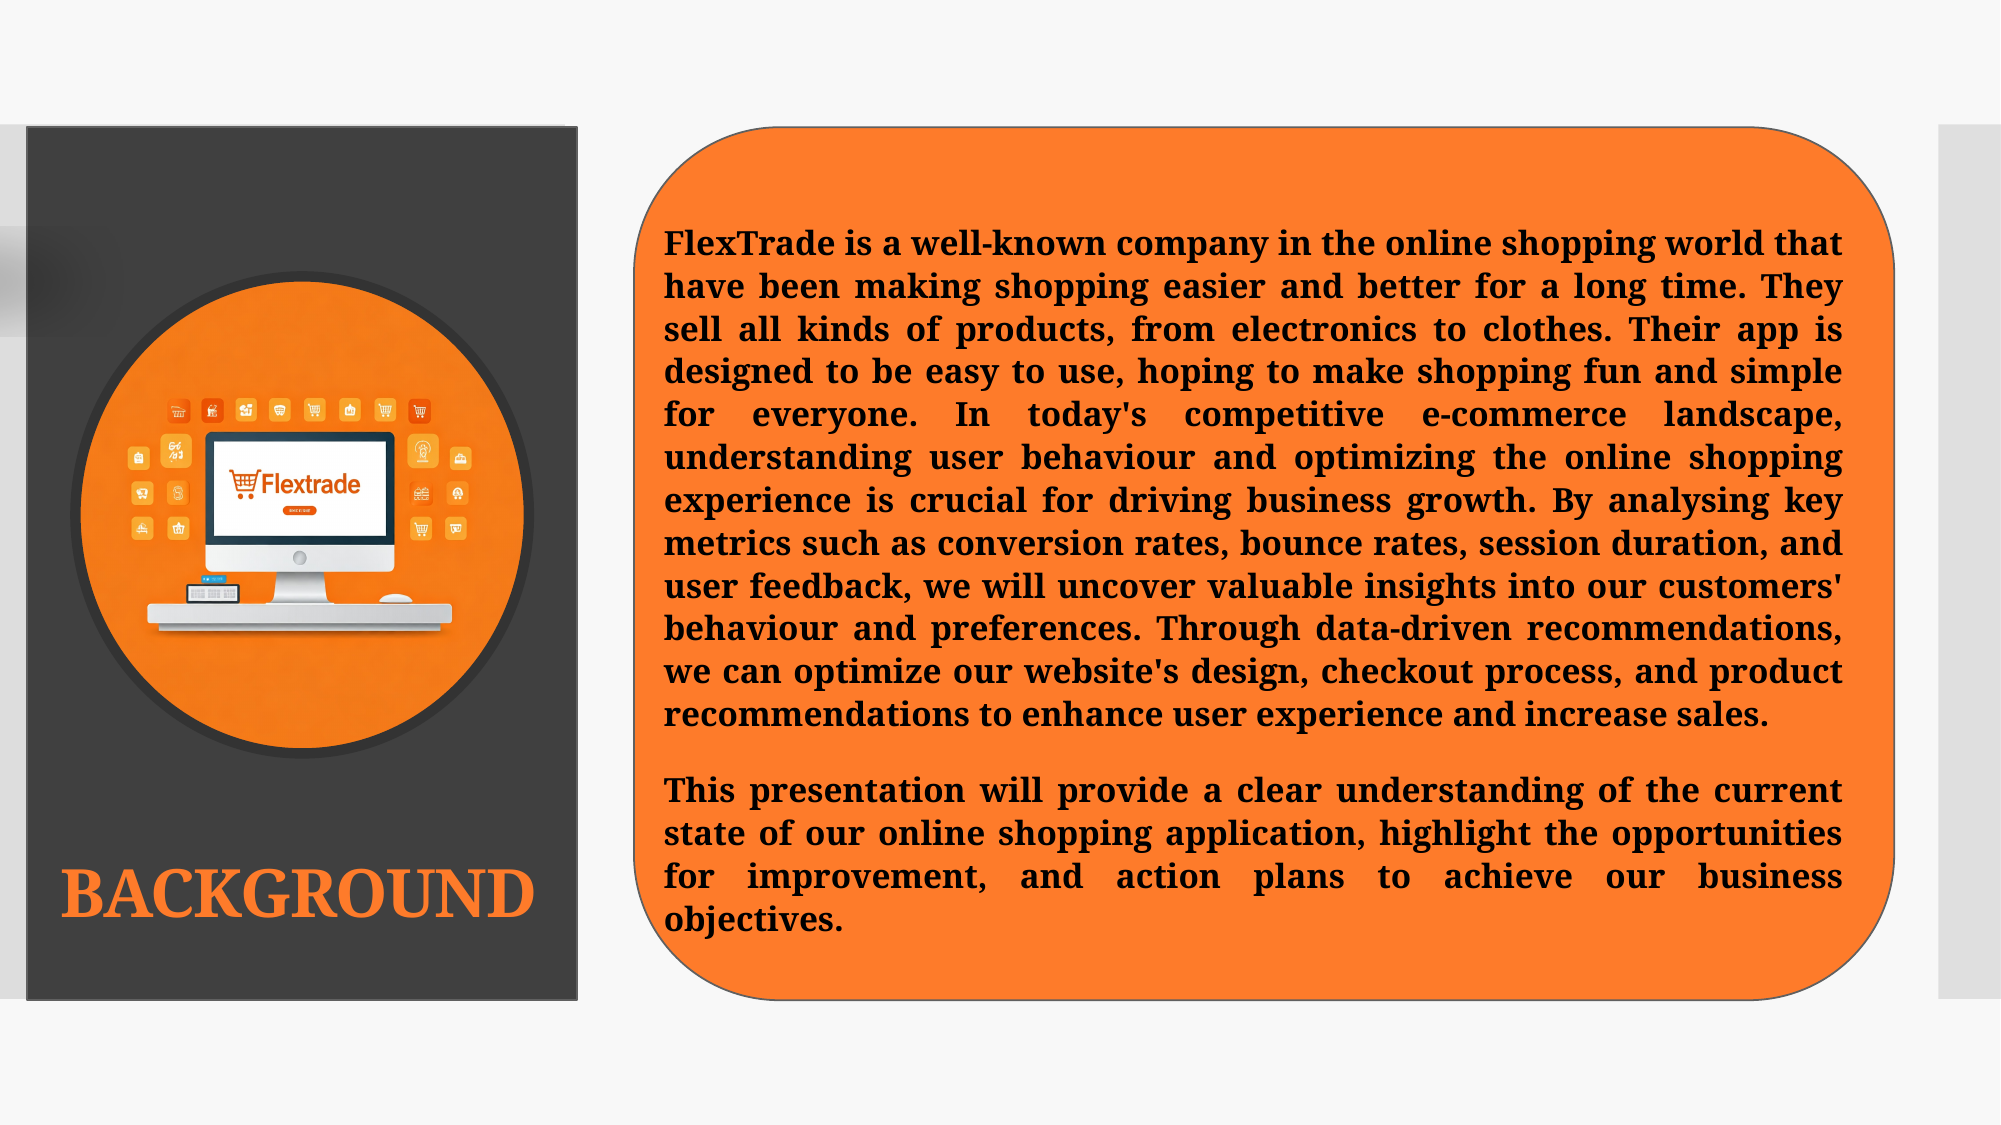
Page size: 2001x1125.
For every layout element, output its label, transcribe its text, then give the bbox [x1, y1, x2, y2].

list FlexTrade is a well-known company in the online shopping world that have been making shopping easier and better for a long time. They sell all kinds of products, from electronics to clothes. Their app is designed to be easy to use, hoping to make shopping fun and simple for everyone. In today's competitive e-commerce landscape, understanding user behaviour and optimizing the online shopping experience is crucial for driving business growth. By analysing key metrics such as conversion rates, bounce rates, session duration, and user feedback, we will uncover valuable insights into our customers' behaviour and preferences. Through data-driven recommendations, we can optimize our website's design, checkout process, and product recommendations to enhance user experience and increase sales. This presentation will provide a clear understanding of the current state of our online shopping application, highlight the opportunities for improvement, and action plans to achieve our business objectives. [648, 211, 1861, 988]
text_box [26, 940, 578, 1001]
text_box [26, 126, 578, 184]
text_box [633, 126, 1896, 949]
picture [75, 276, 530, 754]
text_box [718, 988, 1810, 1002]
title BACKGROUND [14, 184, 584, 940]
